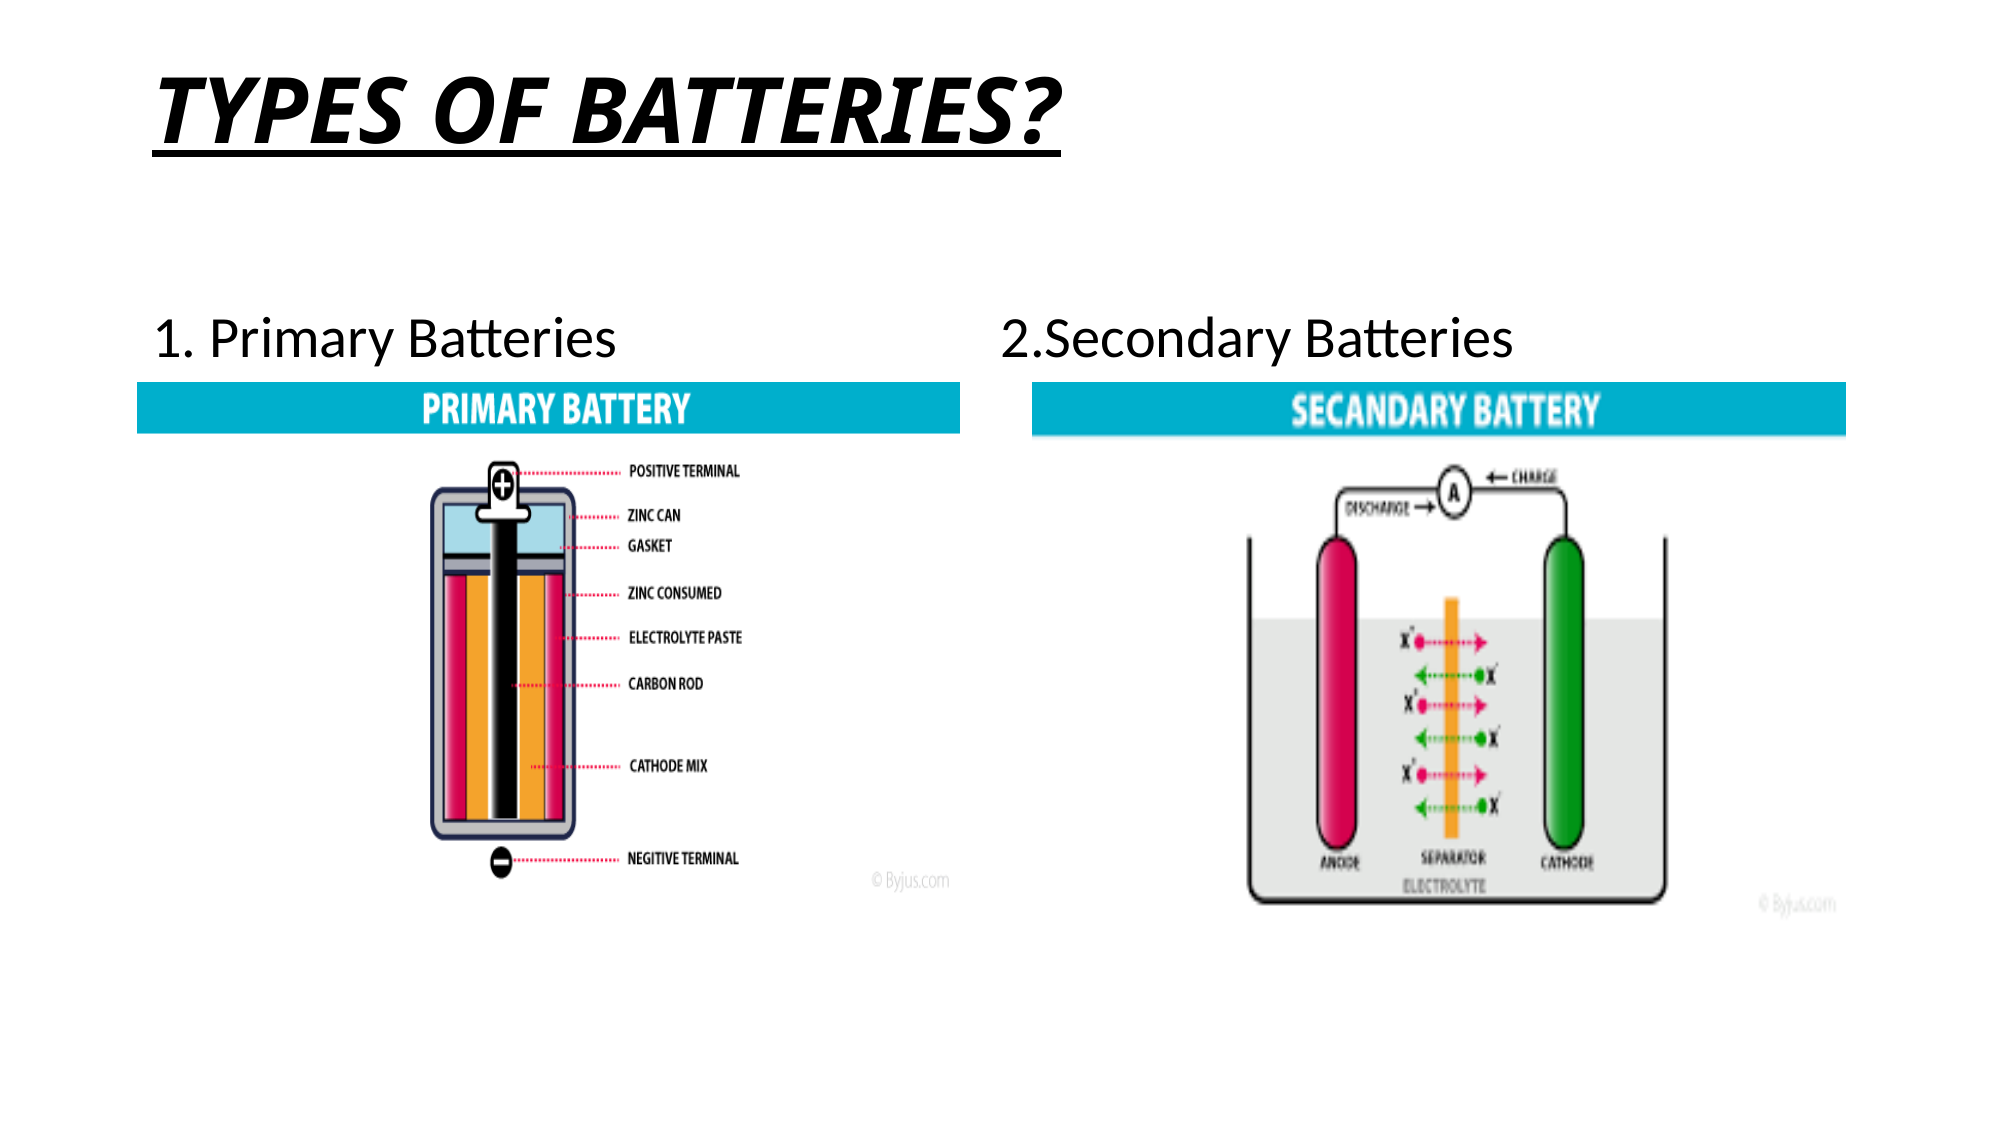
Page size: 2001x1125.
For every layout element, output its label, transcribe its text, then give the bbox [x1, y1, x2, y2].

title TYPES OF BATTERIES? [137, 59, 1863, 278]
list 1. Primary Batteries 2.Secondary Batteries [137, 299, 1863, 1014]
picture [1032, 382, 1846, 924]
picture [137, 382, 960, 900]
